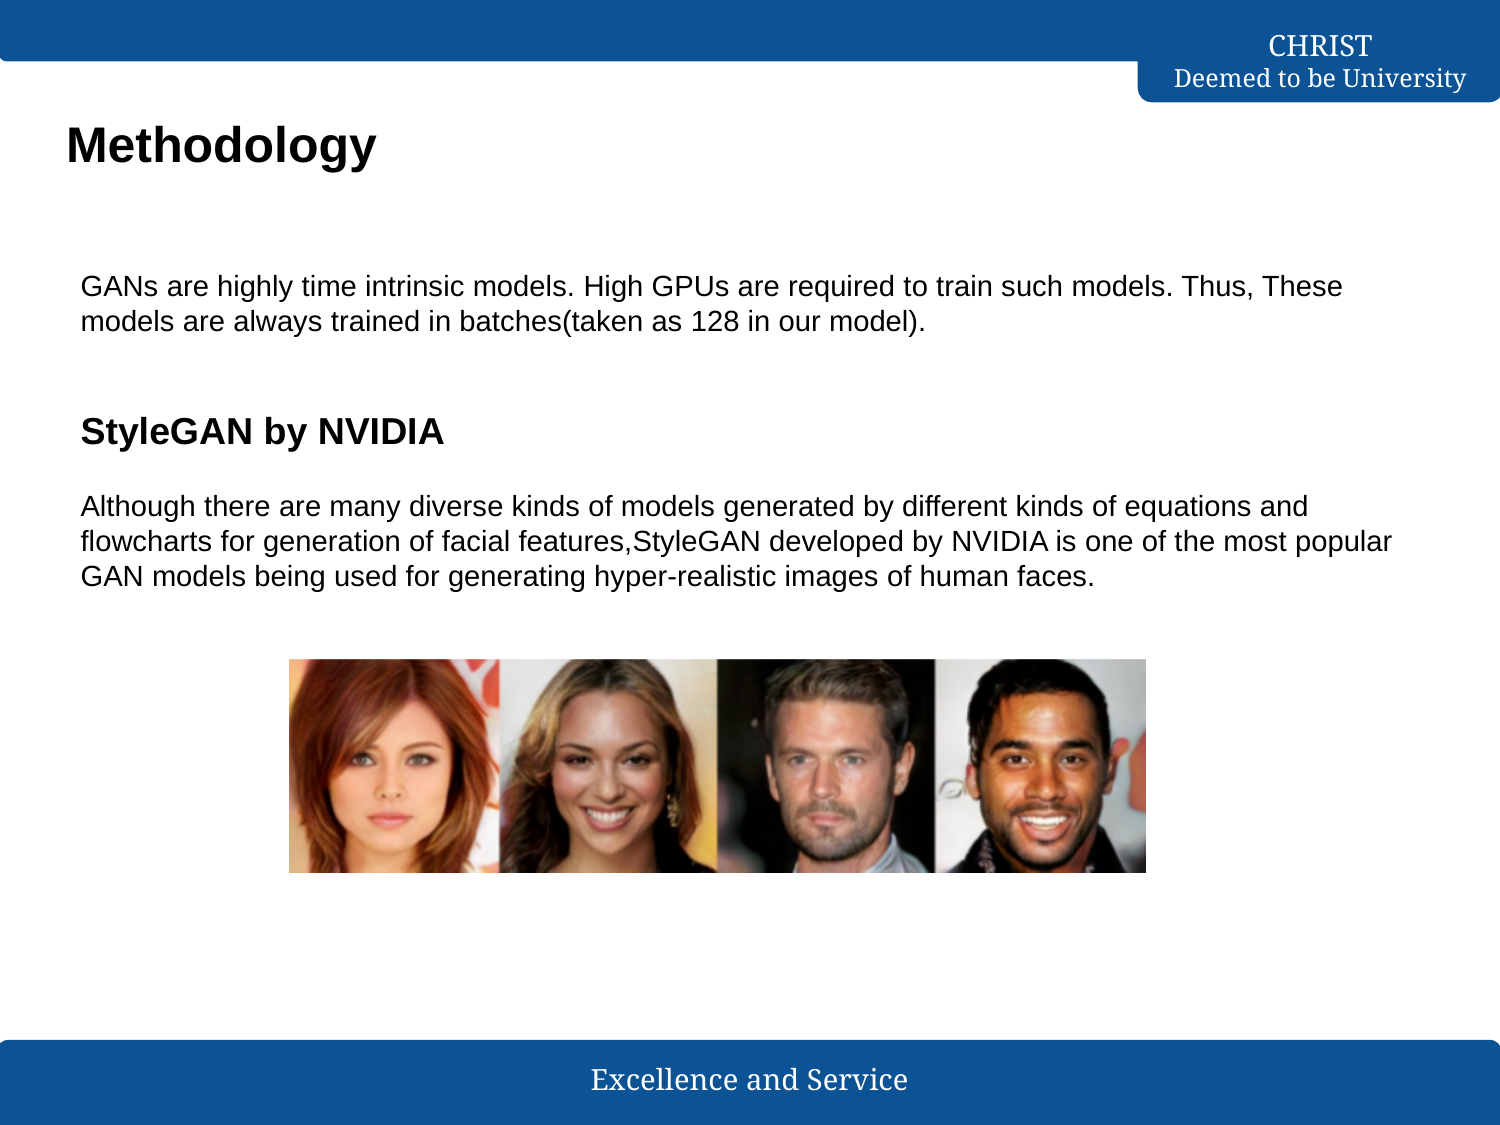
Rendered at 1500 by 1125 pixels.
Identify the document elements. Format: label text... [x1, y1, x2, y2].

list GANs are highly time intrinsic models. High GPUs are required to train such models. Thus, These models are always trained in batches(taken as 128 in our model). StyleGAN by NVIDIA Although there are many diverse kinds of models generated by different kinds of equations and flowcharts for generation of facial features,StyleGAN developed by NVIDIA is one of the most popular GAN models being used for generating hyper-realistic images of human faces. [51, 252, 1449, 1000]
title Methodology [51, 97, 1449, 223]
picture [289, 658, 1146, 874]
